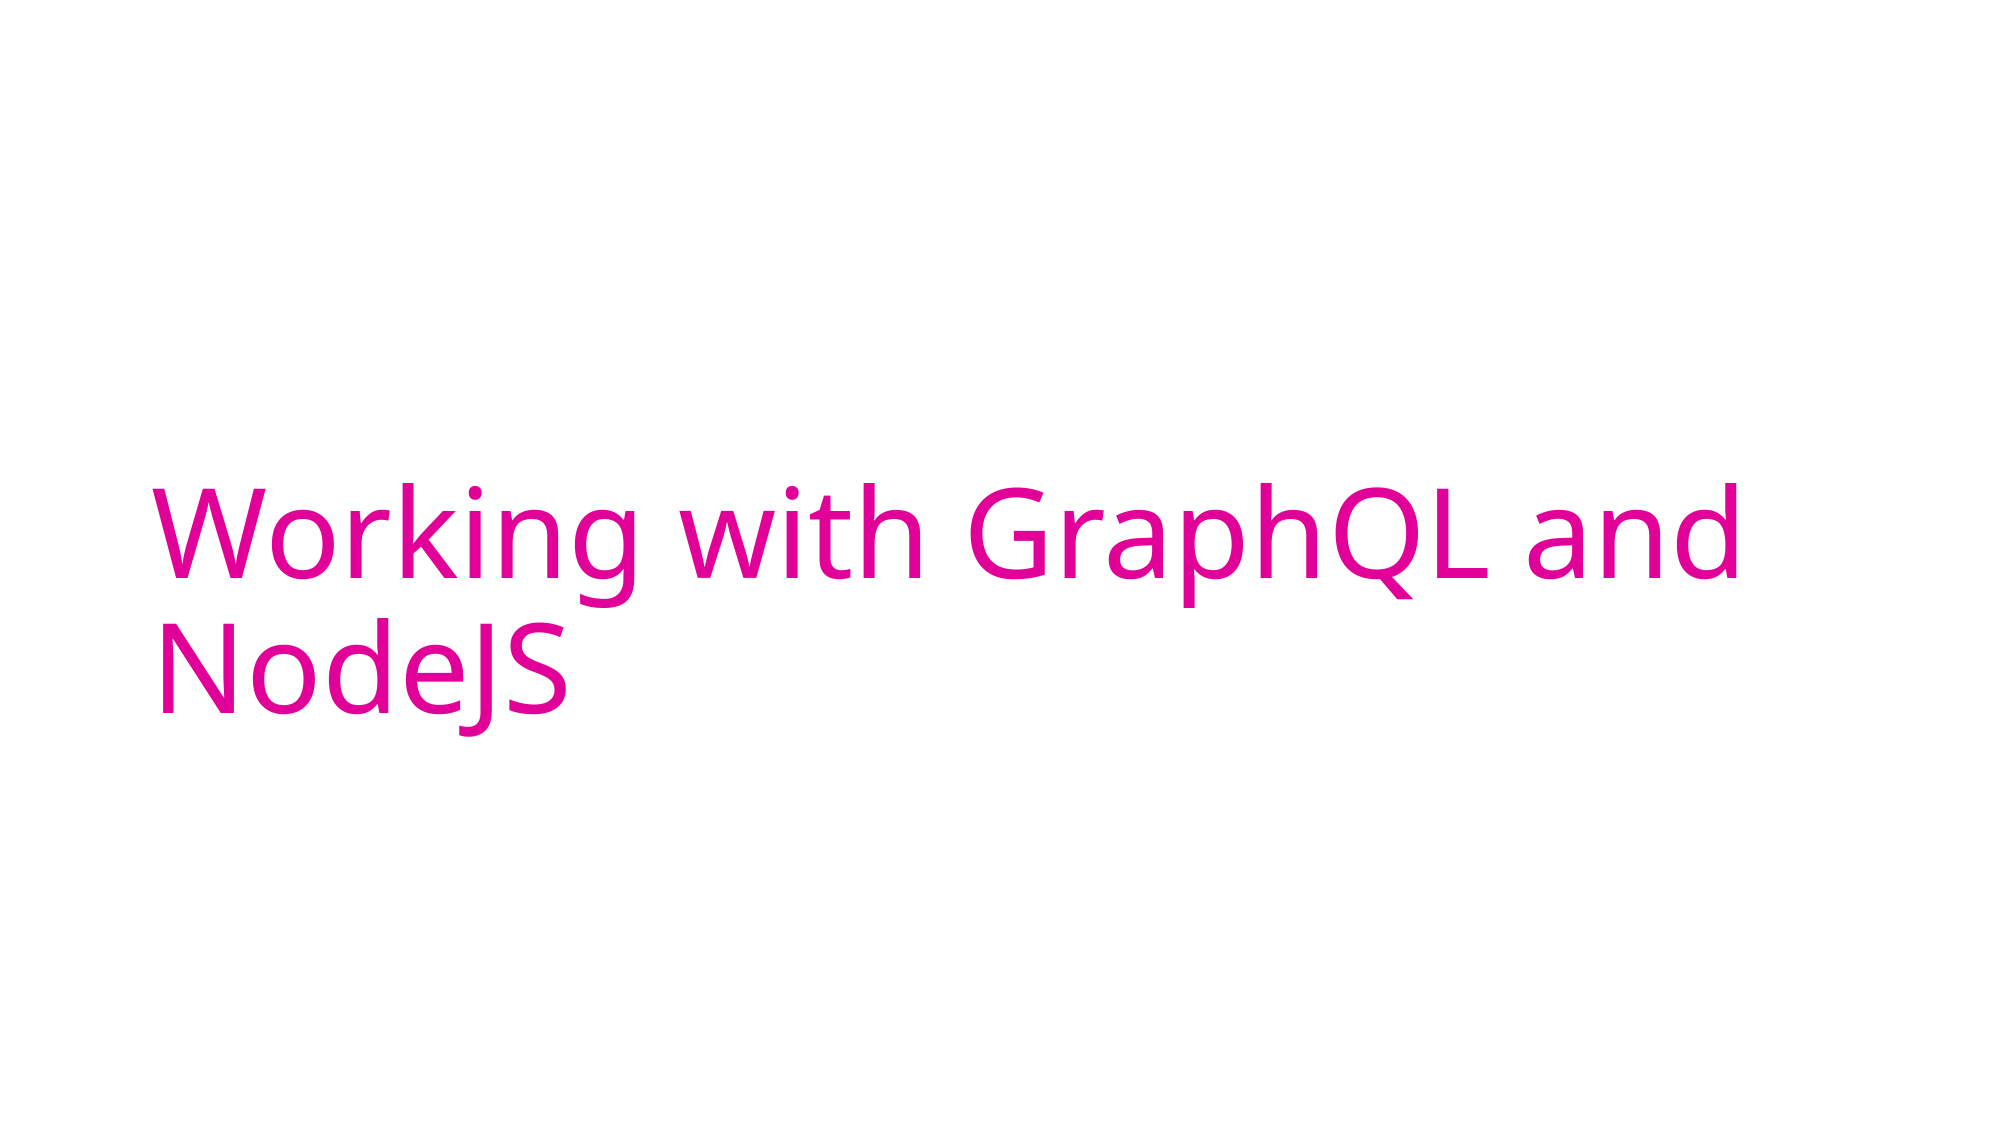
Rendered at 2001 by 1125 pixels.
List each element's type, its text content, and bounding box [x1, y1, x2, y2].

title Working with GraphQL and NodeJS [136, 280, 1862, 749]
